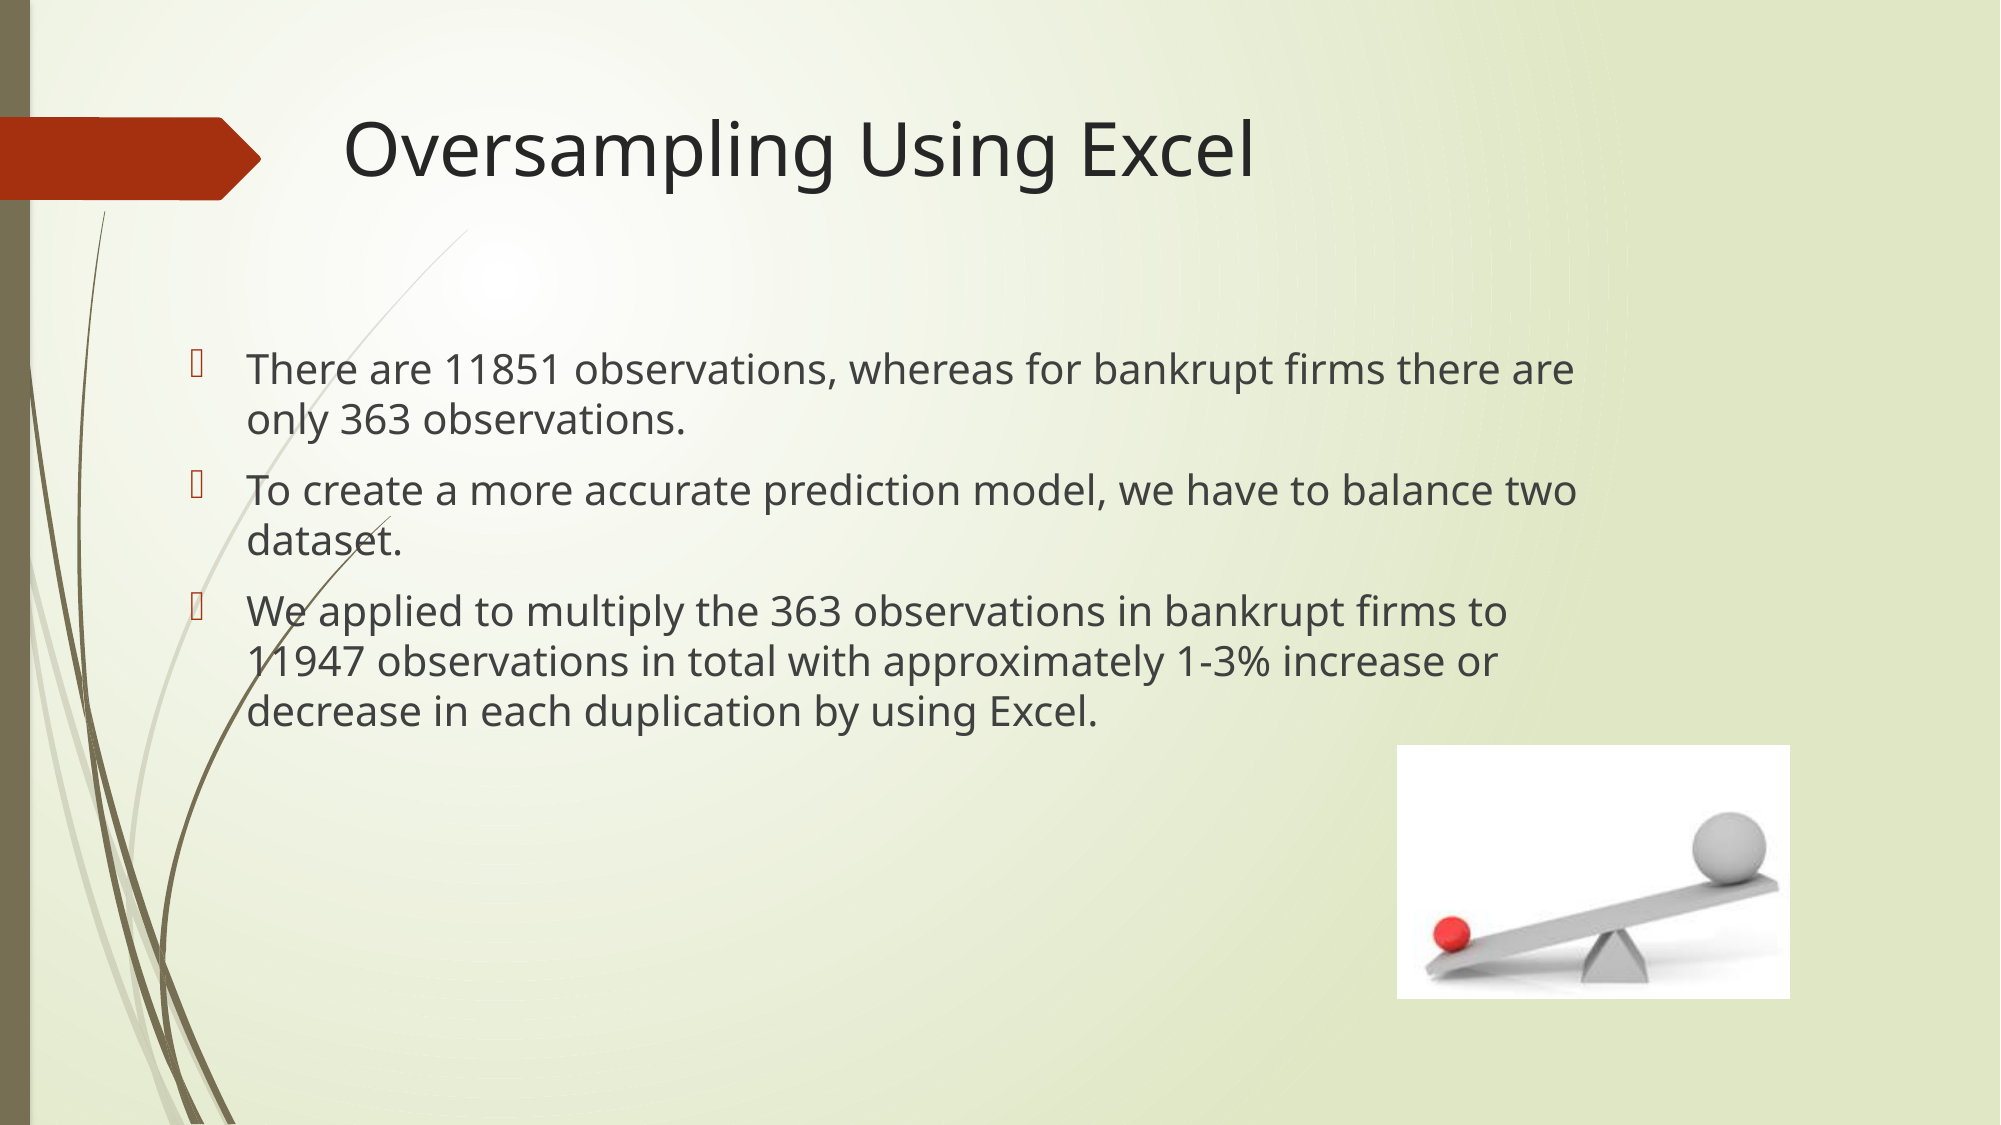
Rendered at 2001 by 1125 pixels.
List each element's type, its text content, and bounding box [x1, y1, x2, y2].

list There are 11851 observations, whereas for bankrupt firms there are only 363 observations. To create a more accurate prediction model, we have to balance two dataset. We applied to multiply the 363 observations in bankrupt firms to 11947 observations in total with approximately 1-3% increase or decrease in each duplication by using Excel. [174, 269, 1638, 890]
picture [1396, 744, 1790, 999]
title Oversampling Using Excel [327, 93, 1790, 304]
